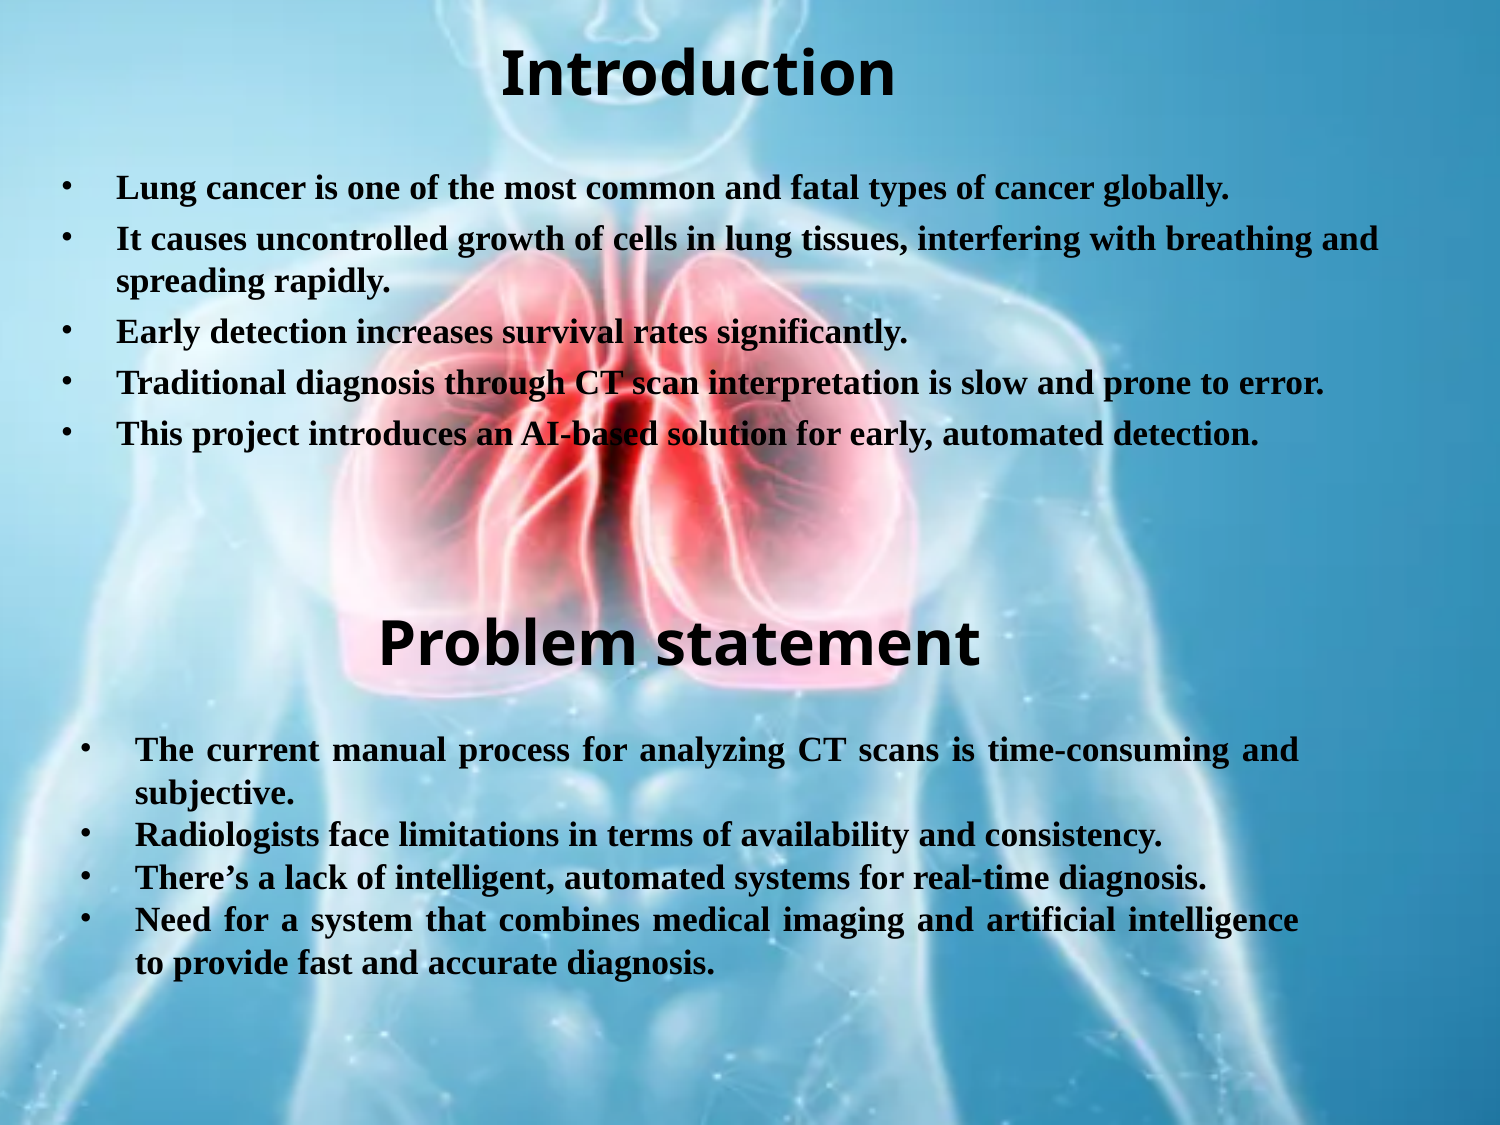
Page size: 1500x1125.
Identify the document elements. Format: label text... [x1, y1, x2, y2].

text_box Problem statement [308, 587, 1052, 693]
title Introduction [24, 0, 1375, 165]
list Lung cancer is one of the most common and fatal types of cancer globally. It causes uncontrolled growth of cells in lung tissues, interfering with breathing and spreading rapidly. Early detection increases survival rates significantly. Traditional diagnosis through CT scan interpretation is slow and prone to error. This project introduces an AI-based solution for early, automated detection. [44, 105, 1395, 477]
picture [0, 0, 1500, 1125]
text_box The current manual process for analyzing CT scans is time-consuming and subjective. Radiologists face limitations in terms of availability and consistency. There’s a lack of intelligent, automated systems for real-time diagnosis. Need for a system that combines medical imaging and artificial intelligence to provide fast and accurate diagnosis. [44, 711, 1315, 1048]
